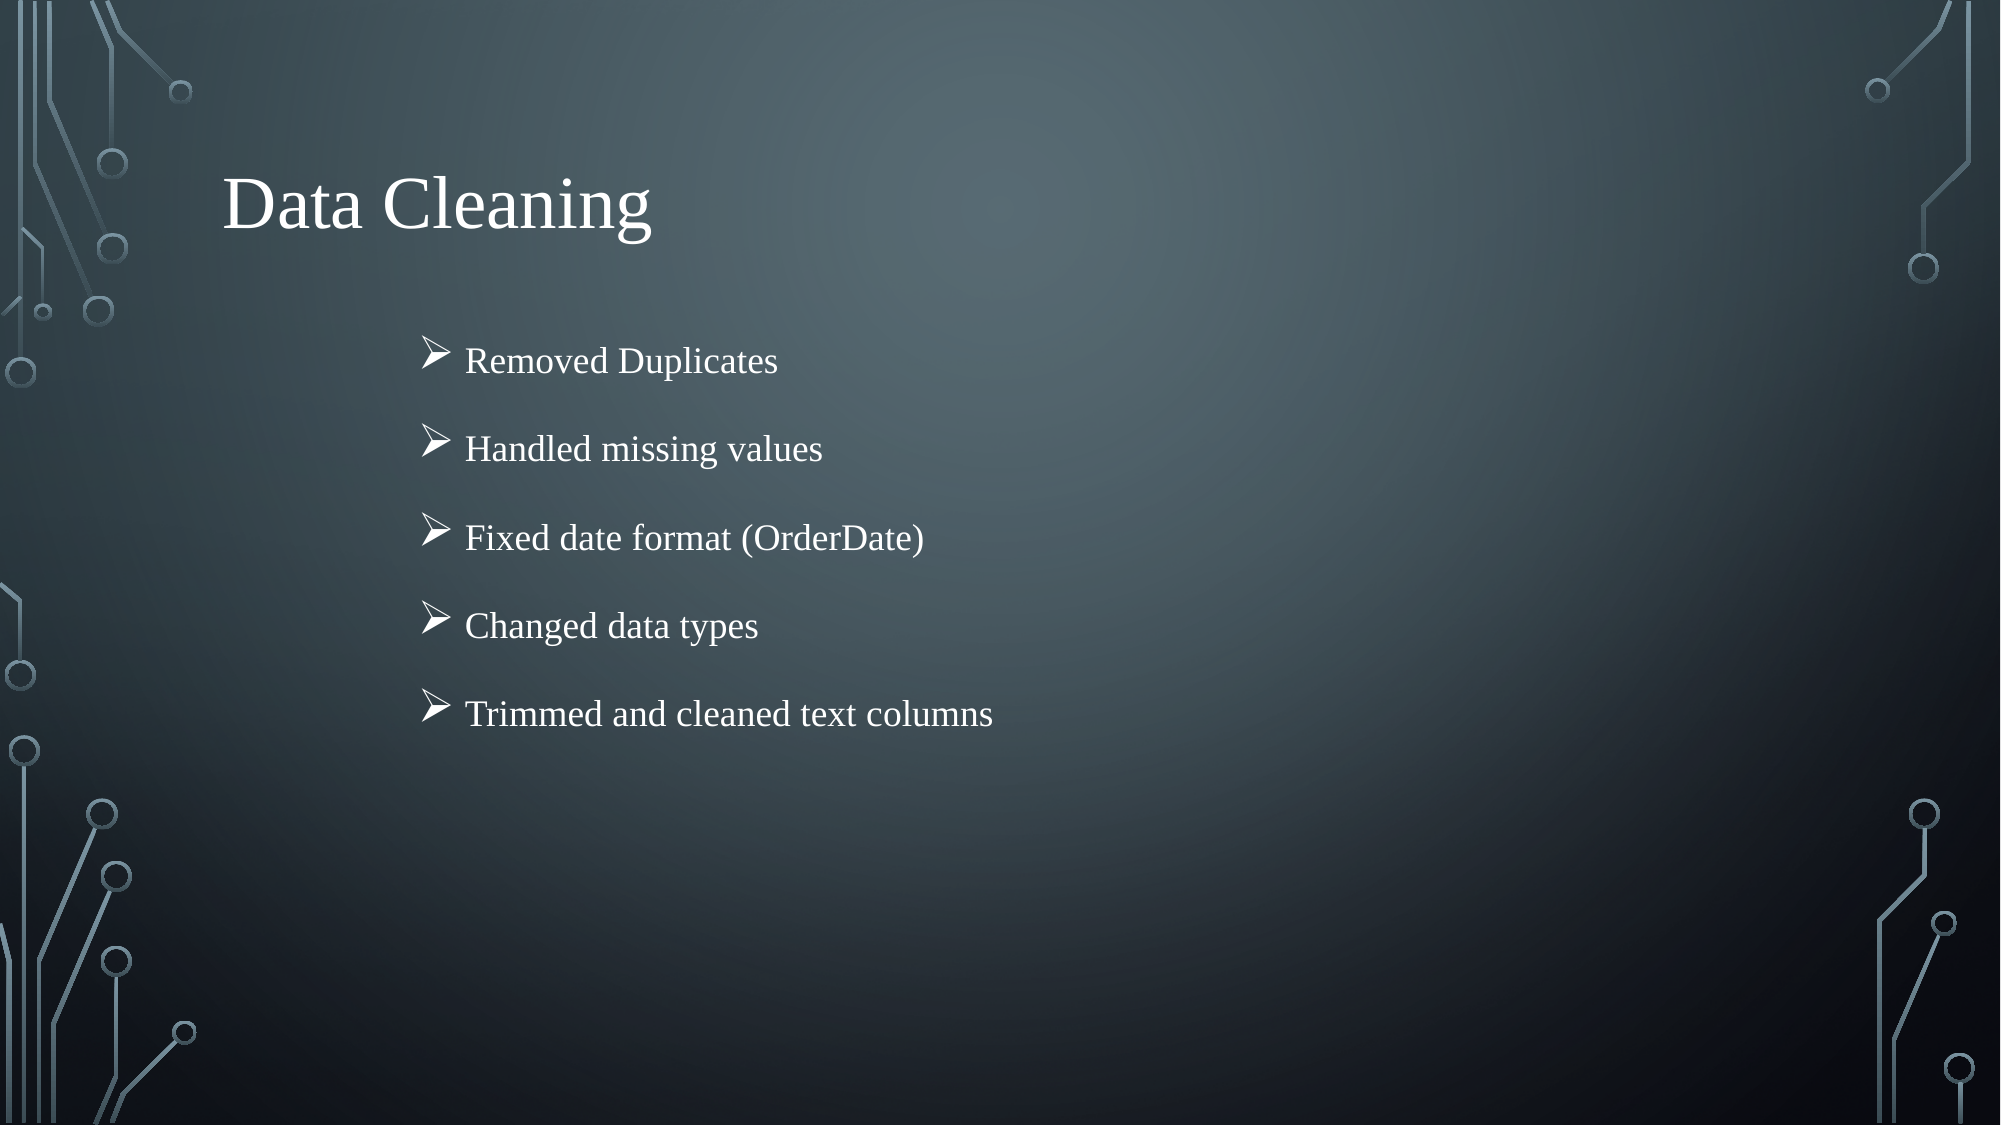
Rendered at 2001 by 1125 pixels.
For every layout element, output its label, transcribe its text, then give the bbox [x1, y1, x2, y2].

title Data Cleaning [207, 137, 1813, 273]
list Removed Duplicates Handled missing values Fixed date format (OrderDate) Changed data types Trimmed and cleaned text columns [402, 302, 1687, 746]
